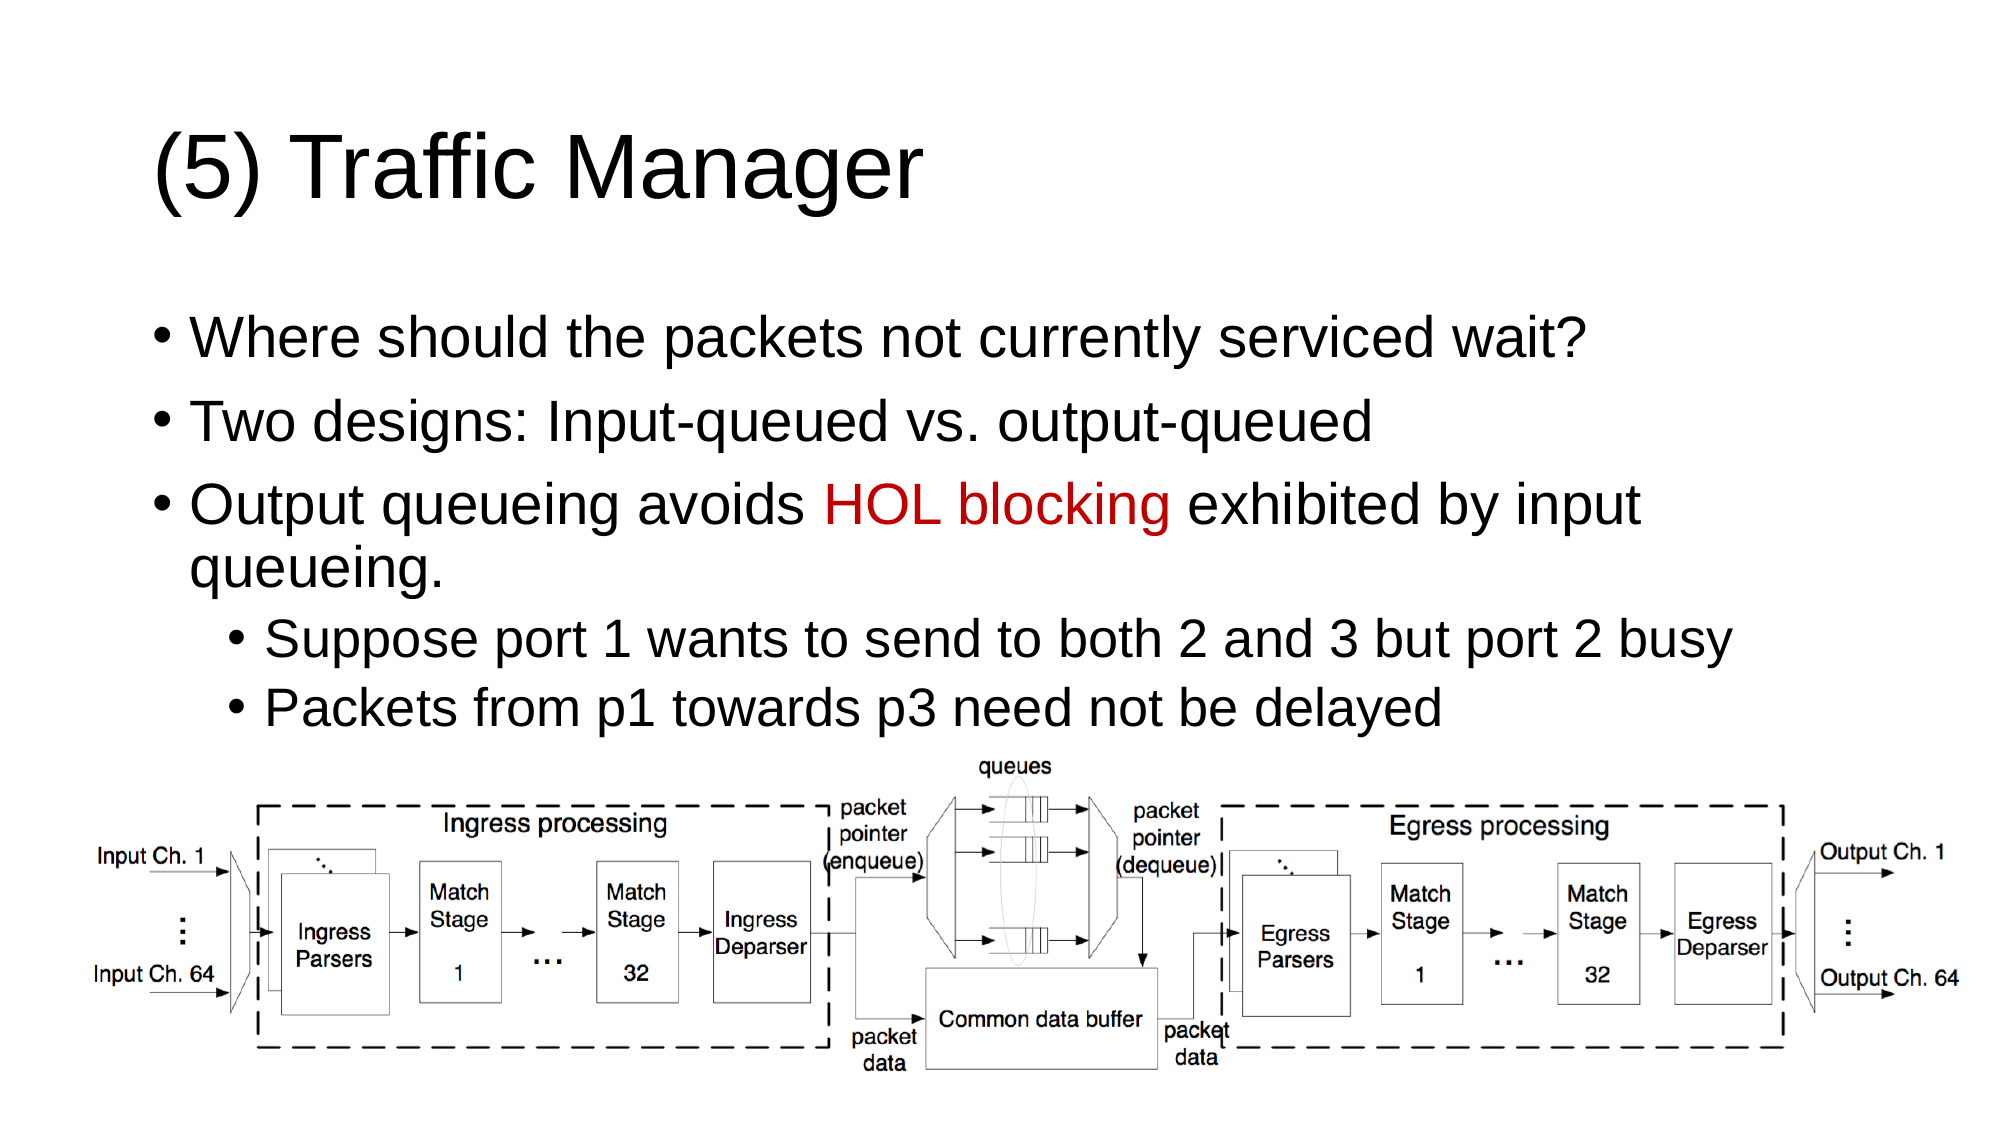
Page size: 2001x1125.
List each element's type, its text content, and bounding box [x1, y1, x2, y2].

picture [27, 742, 1986, 1095]
title (5) Traffic Manager [137, 59, 1863, 278]
list Where should the packets not currently serviced wait? Two designs: Input-queued vs. output-queued Output queueing avoids HOL blocking exhibited by input queueing. Suppose port 1 wants to send to both 2 and 3 but port 2 busy Packets from p1 towards p3 need not be delayed [137, 299, 1863, 742]
